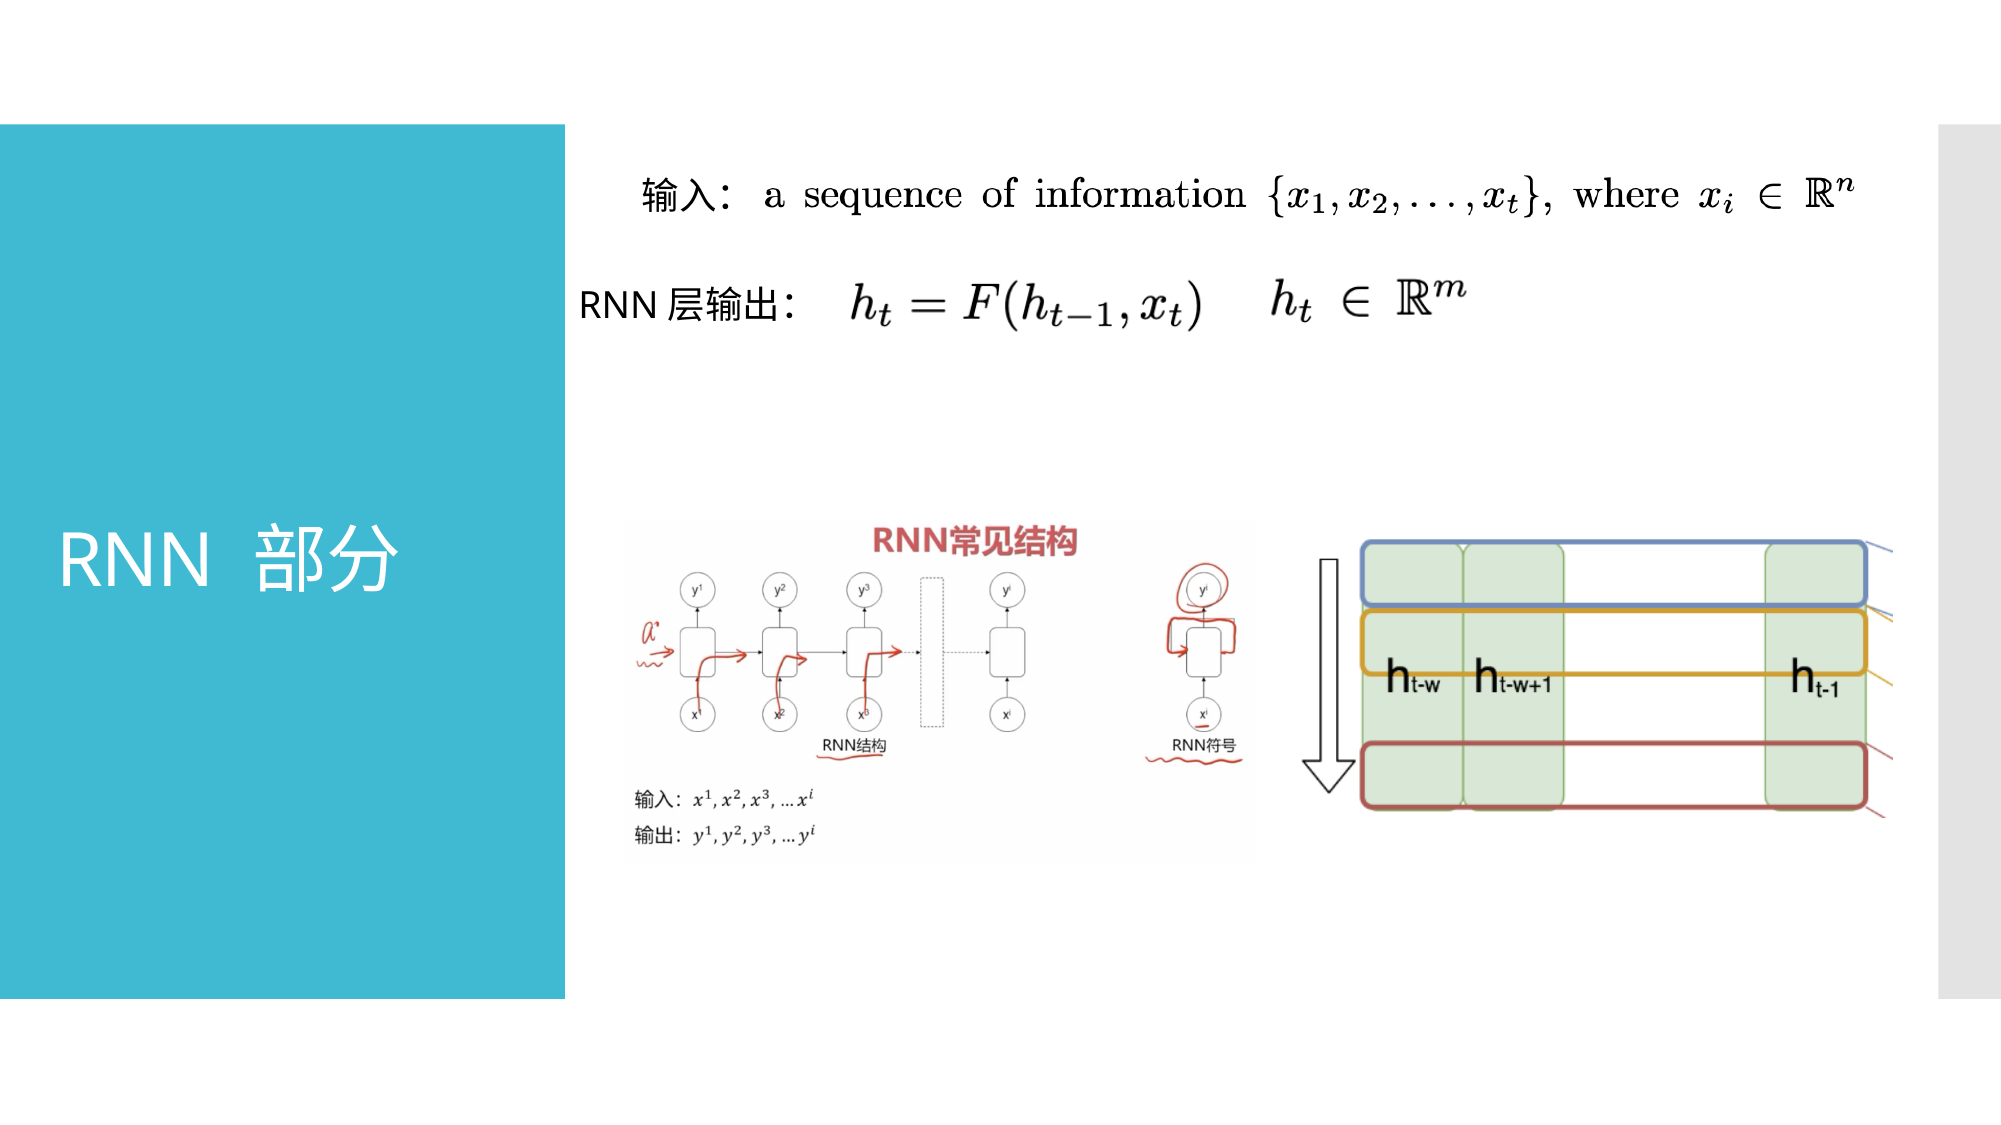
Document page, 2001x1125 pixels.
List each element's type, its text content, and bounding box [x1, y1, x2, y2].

picture [1295, 520, 1893, 818]
picture [758, 162, 1861, 226]
text_box RNN层输出： [563, 273, 804, 334]
picture [625, 520, 1258, 865]
picture [1260, 270, 1476, 338]
title RNN 部分 [41, 184, 525, 940]
text_box 输入： [626, 164, 758, 225]
picture [804, 246, 1242, 362]
